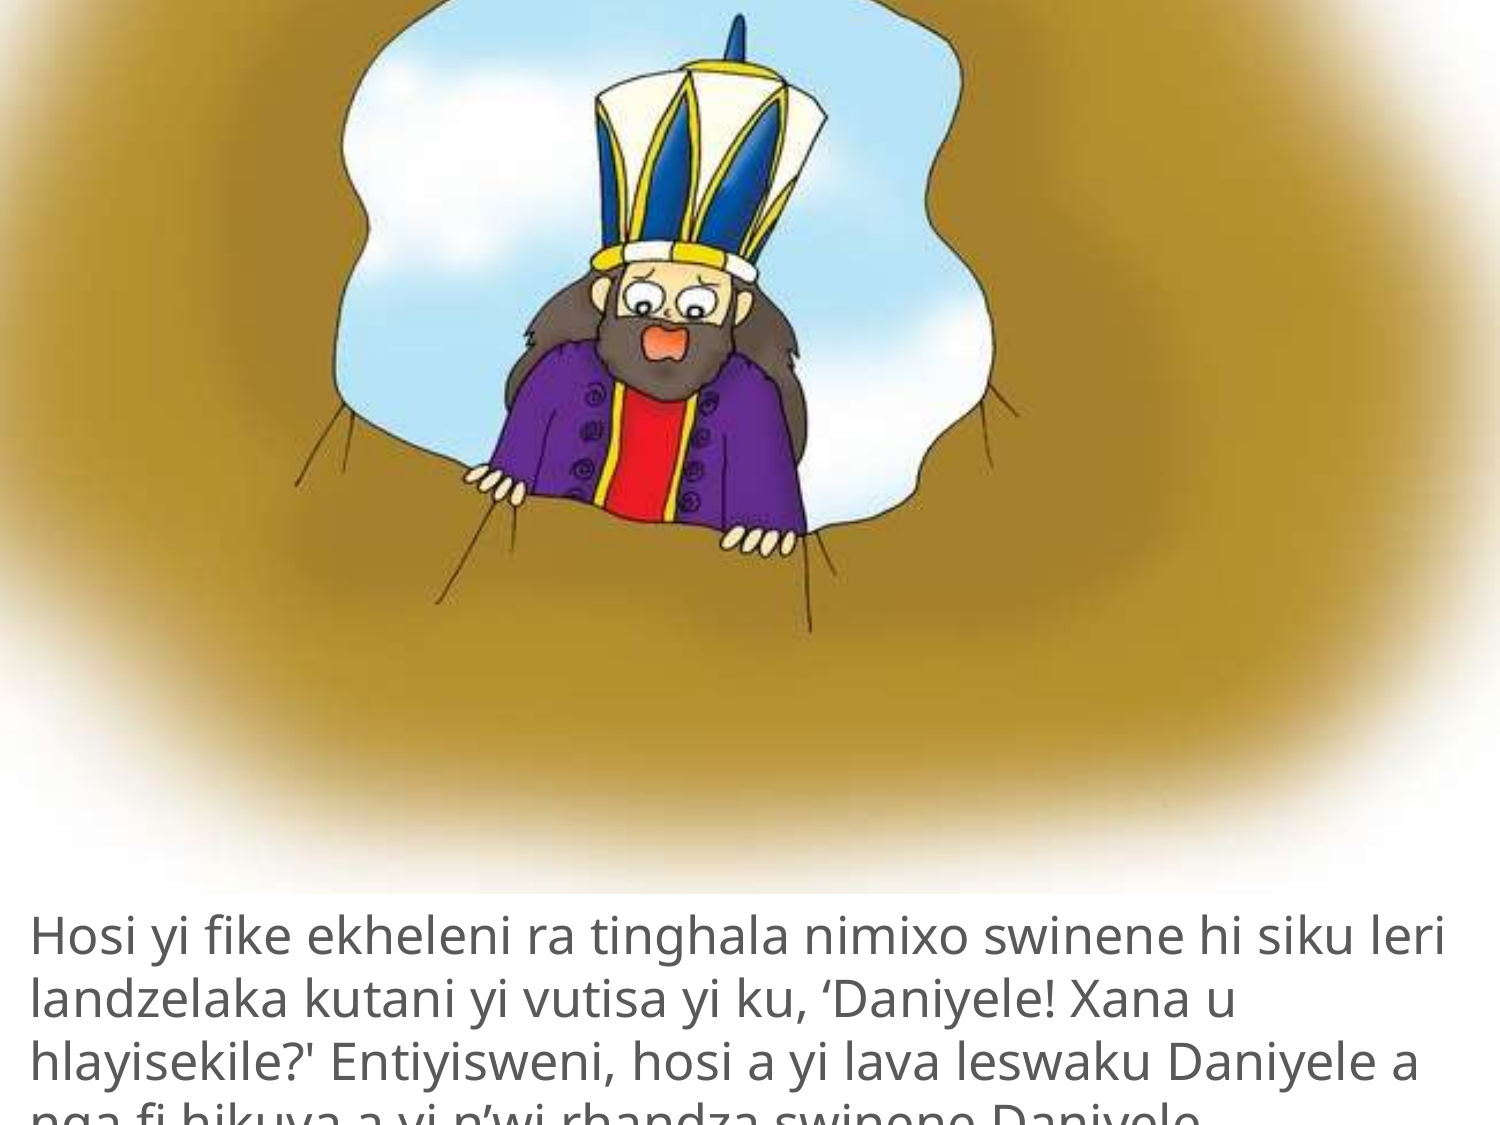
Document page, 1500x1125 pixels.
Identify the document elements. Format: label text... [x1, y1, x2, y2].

text_box Hosi yi fike ekheleni ra tinghala nimixo swinene hi siku leri landzelaka kutani yi vutisa yi ku, ‘Daniyele! Xana u hlayisekile?' Entiyisweni, hosi a yi lava leswaku Daniyele a nga fi hikuva a yi n’wi rhandza swinene Daniyele. [14, 900, 1500, 1125]
picture [0, 0, 1500, 894]
